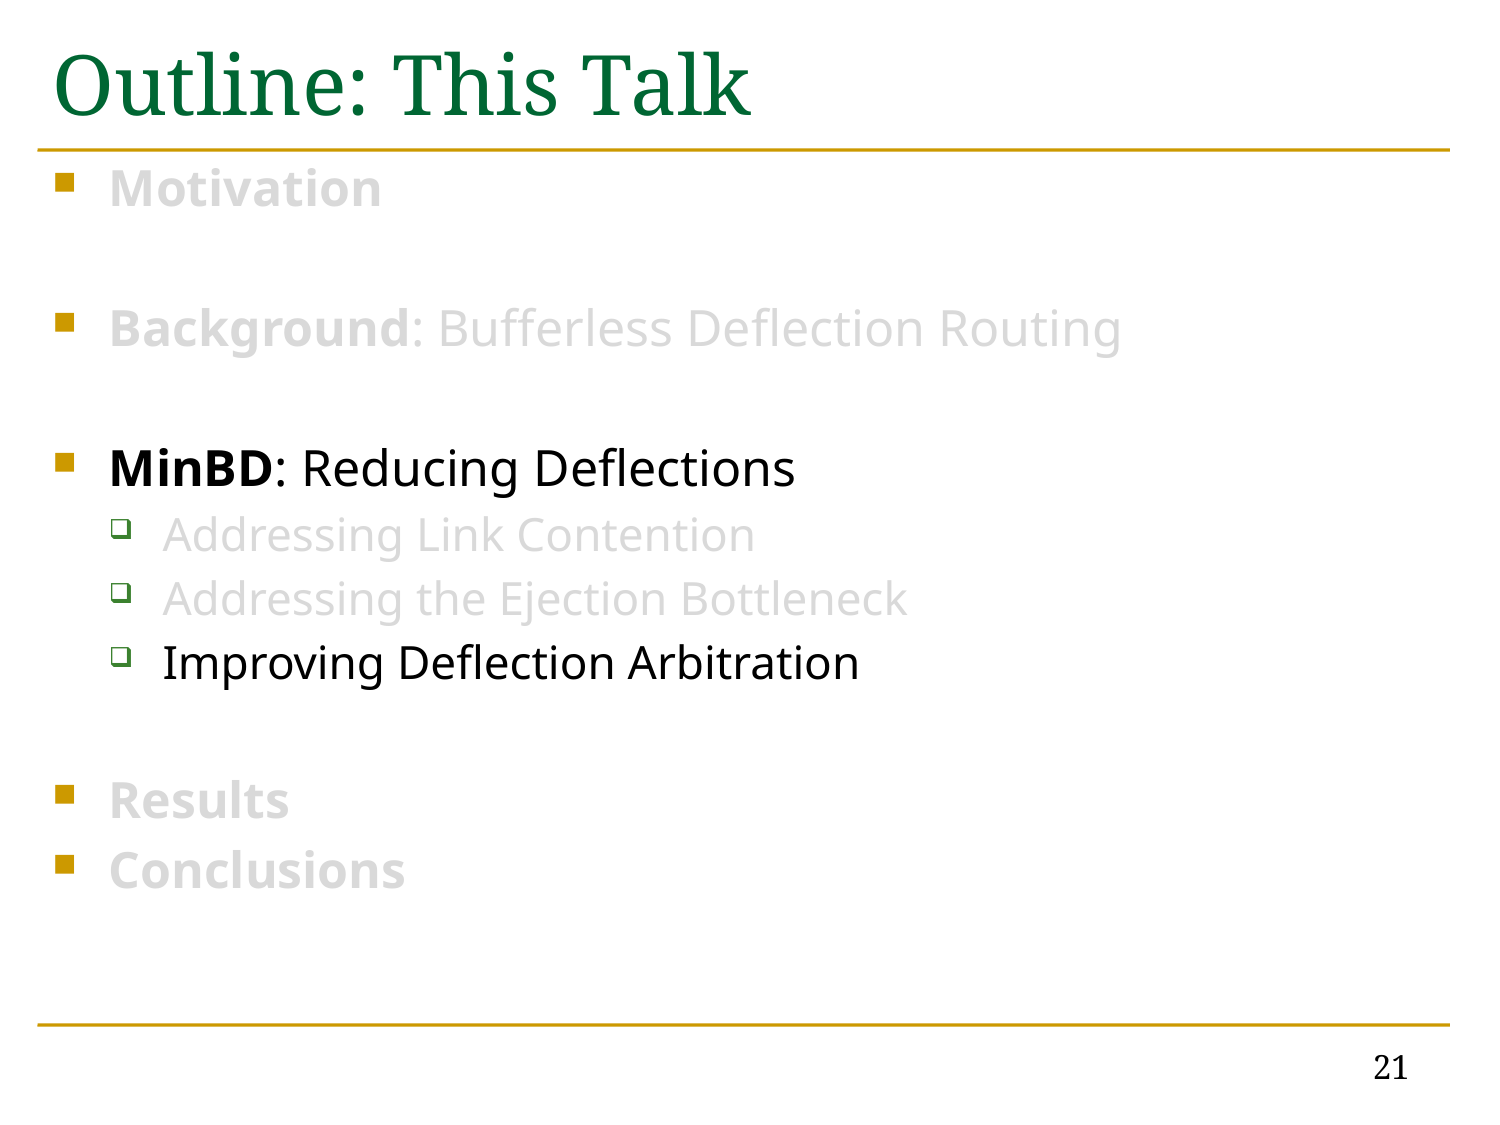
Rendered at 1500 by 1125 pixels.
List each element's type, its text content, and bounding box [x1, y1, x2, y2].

list Motivation Background: Bufferless Deflection Routing MinBD: Reducing Deflections Addressing Link Contention Addressing the Ejection Bottleneck Improving Deflection Arbitration Results Conclusions [37, 148, 1451, 1026]
slide_number 21 [1074, 1023, 1426, 1100]
title Outline: This Talk [37, 24, 1451, 148]
